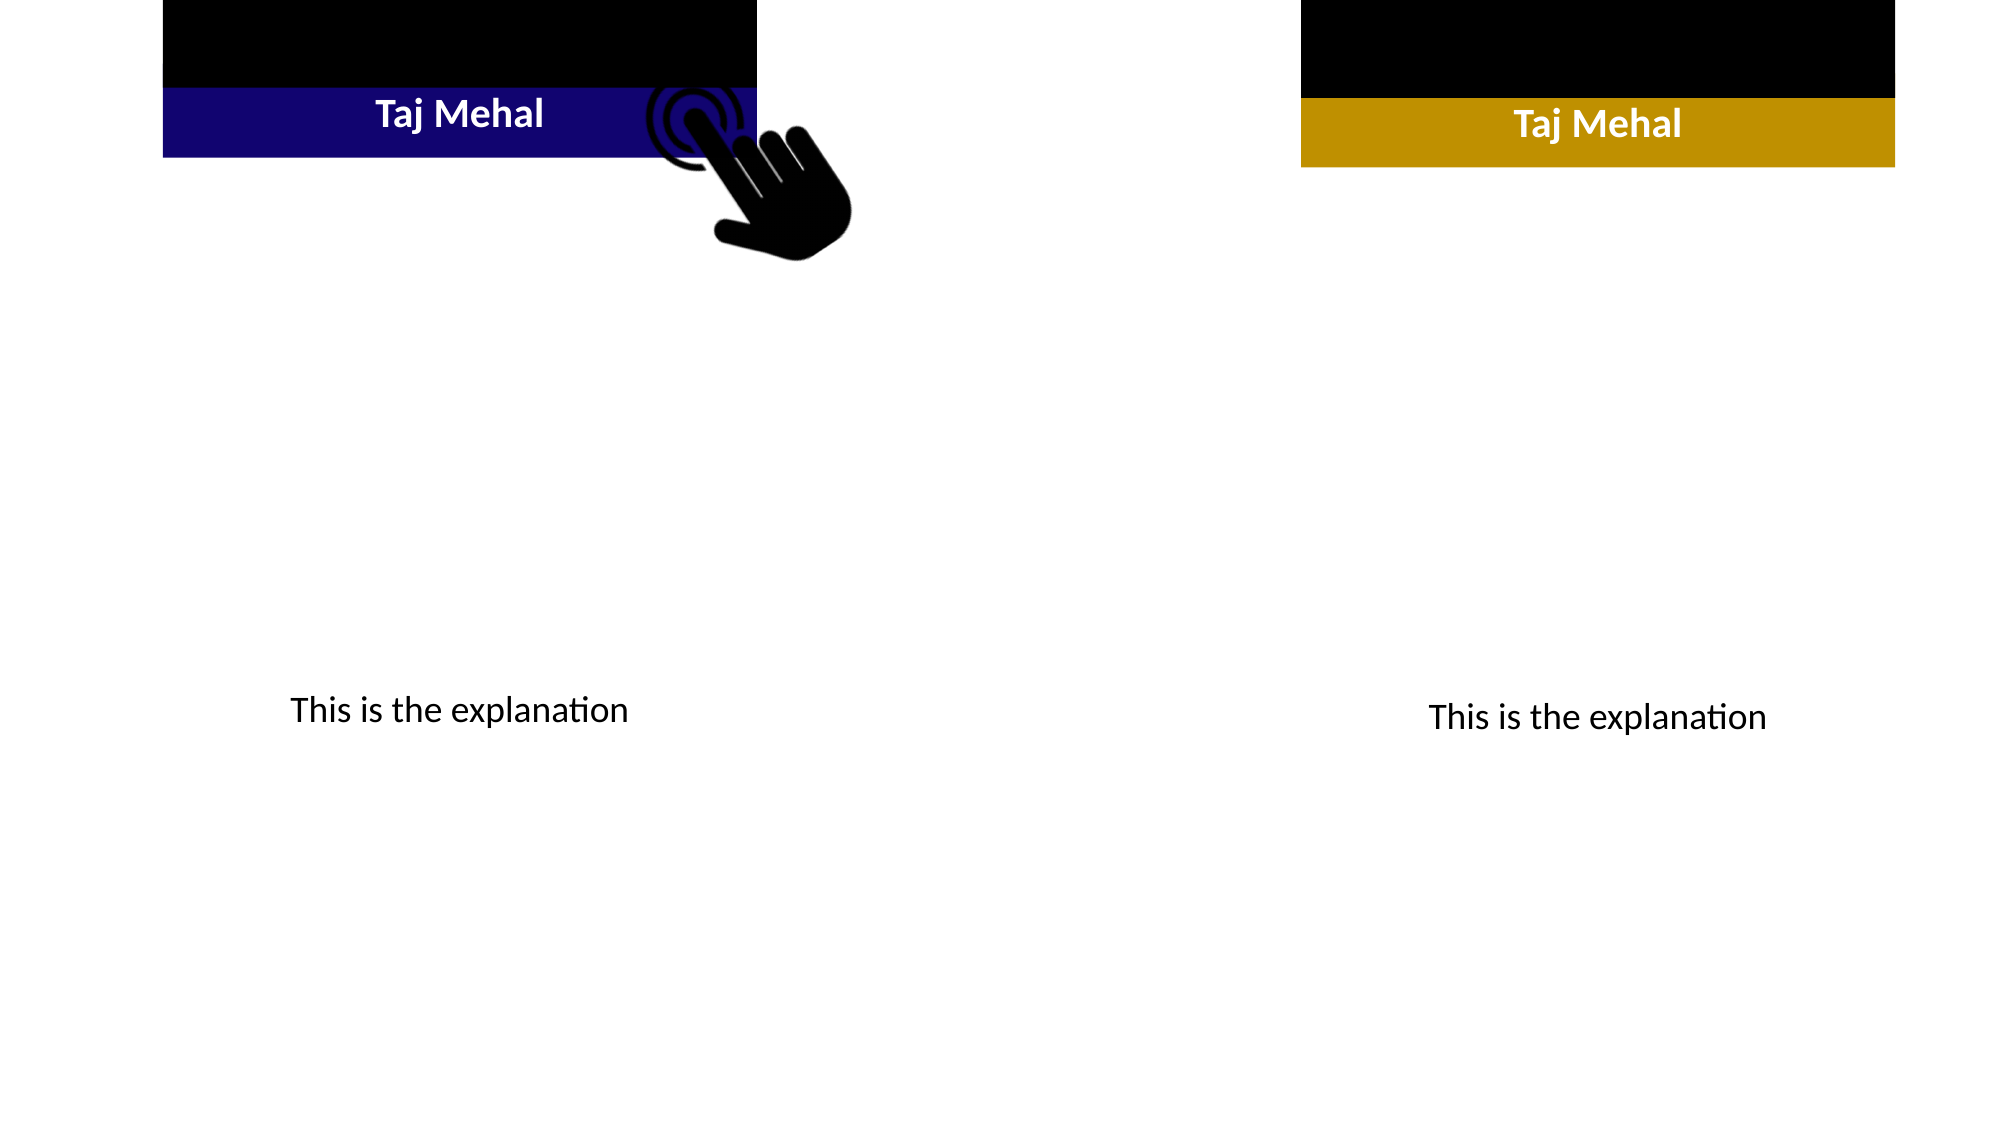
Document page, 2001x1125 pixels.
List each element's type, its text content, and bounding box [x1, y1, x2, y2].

picture [585, 1, 935, 354]
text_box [162, 0, 757, 158]
text_box This is the explanation [116, 677, 804, 738]
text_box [1301, 0, 1896, 168]
text_box This is the explanation [1254, 685, 1942, 745]
